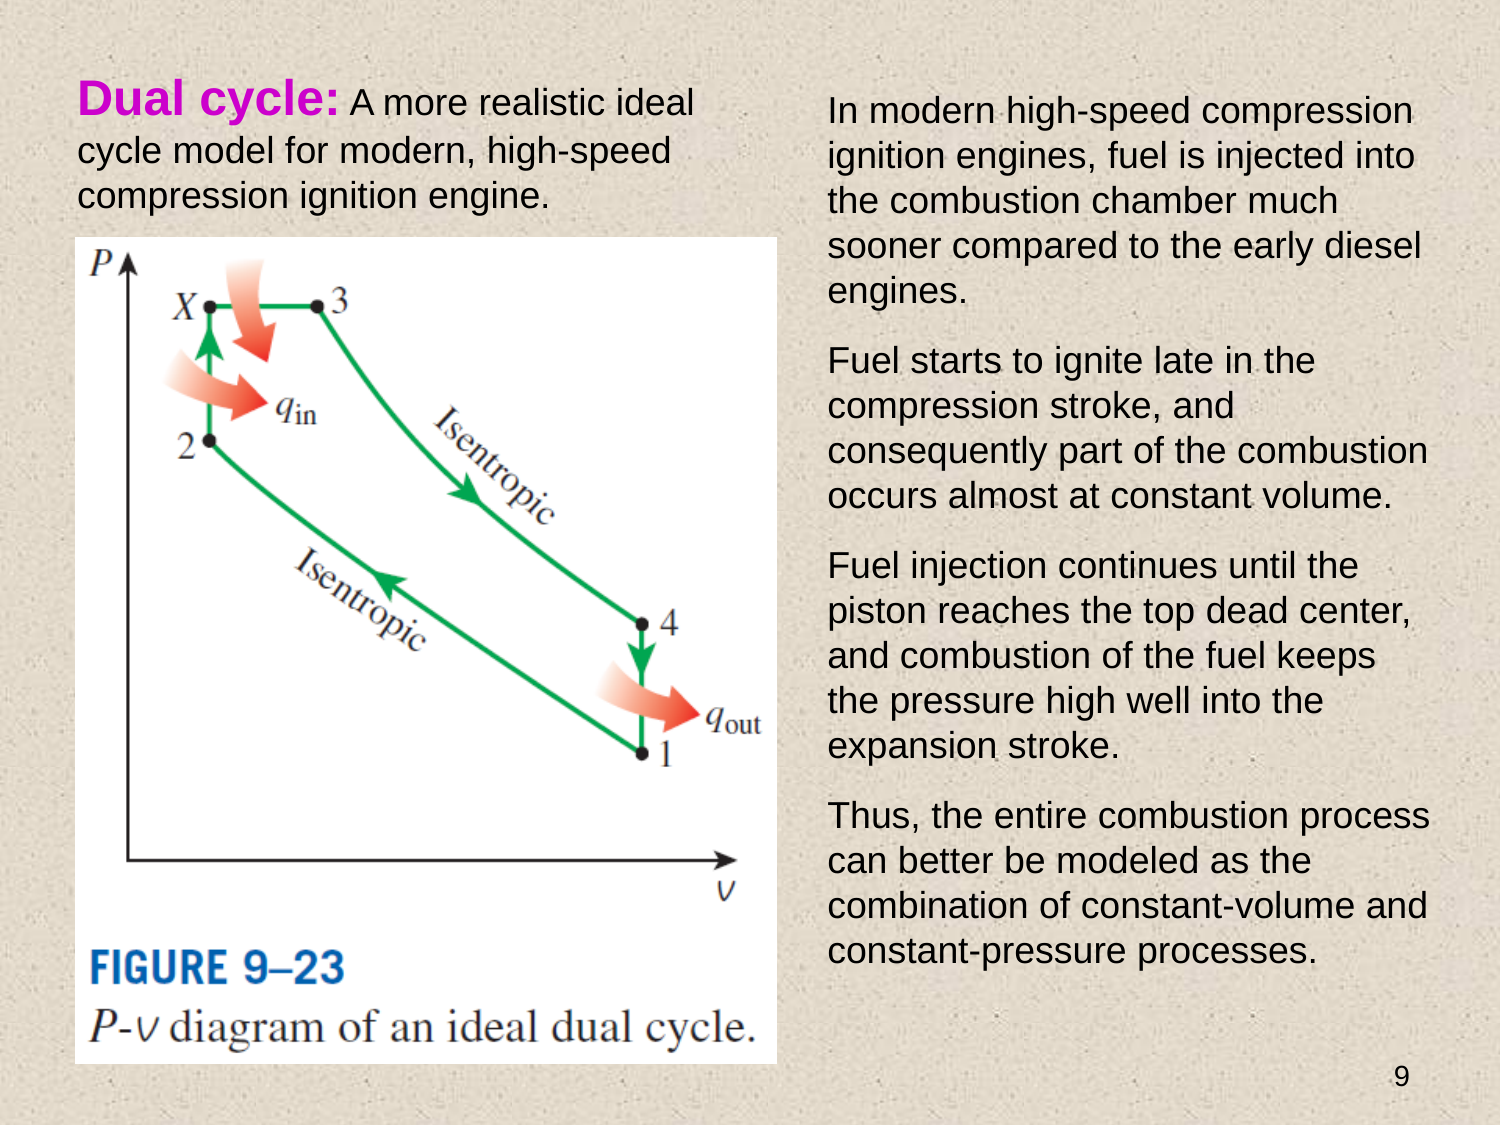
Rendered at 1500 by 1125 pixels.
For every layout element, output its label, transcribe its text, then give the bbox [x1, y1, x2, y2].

text_box In modern high-speed compression ignition engines, fuel is injected into the combustion chamber much sooner compared to the early diesel engines. Fuel starts to ignite late in the compression stroke, and consequently part of the combustion occurs almost at constant volume. Fuel injection continues until the piston reaches the top dead center, and combustion of the fuel keeps the pressure high well into the expansion stroke. Thus, the entire combustion process can better be modeled as the combination of constant-volume and constant-pressure processes. [812, 78, 1450, 979]
text_box Dual cycle: A more realistic ideal cycle model for modern, high-speed compression ignition engine. [62, 58, 725, 223]
slide_number 9 [1074, 1049, 1426, 1103]
picture [0, 0, 1500, 1125]
